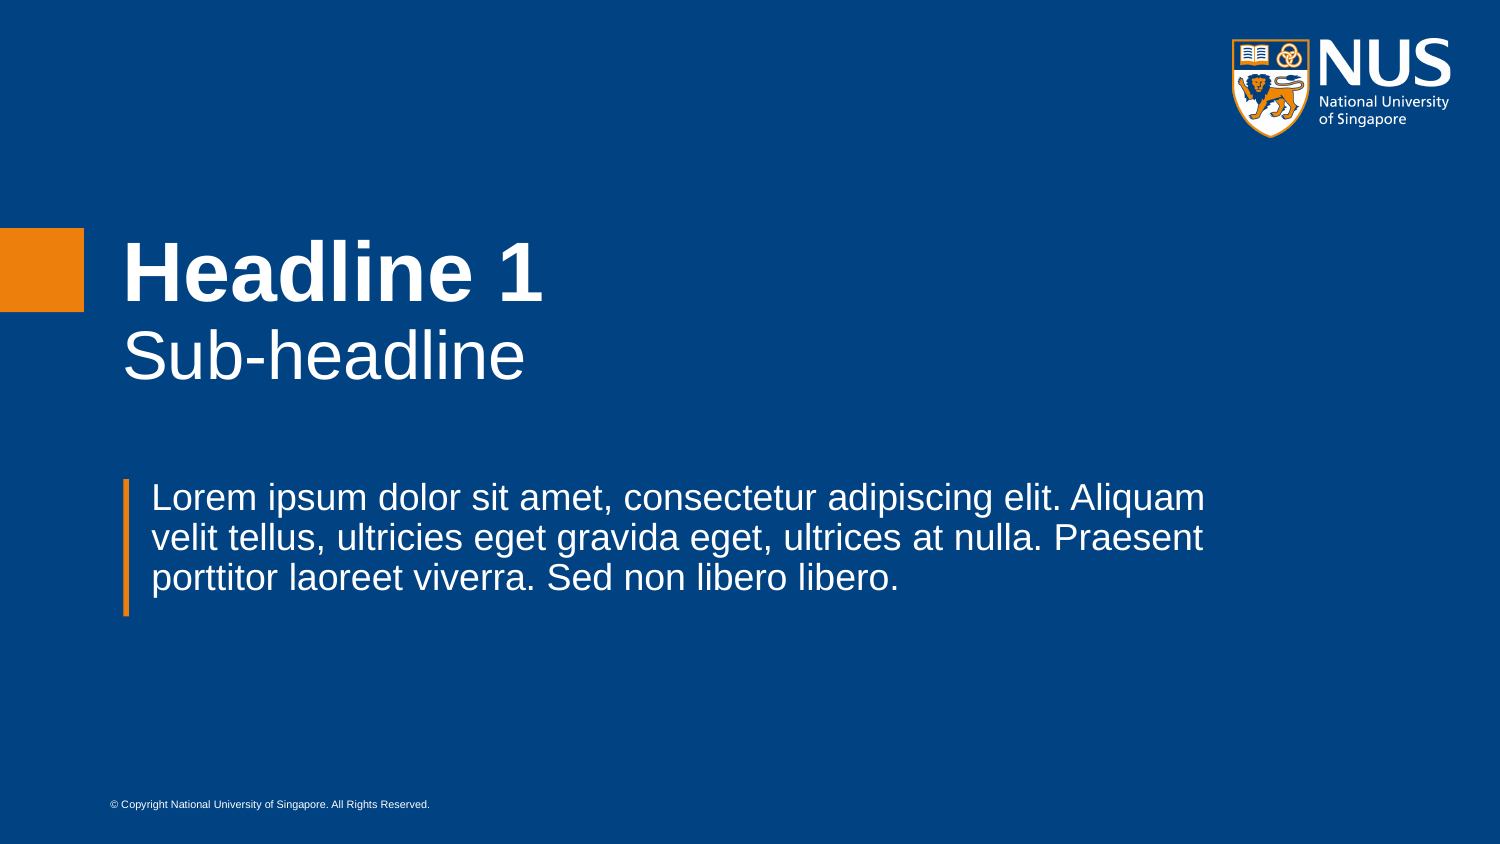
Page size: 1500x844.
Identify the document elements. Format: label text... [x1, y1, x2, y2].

text_box [122, 478, 130, 618]
subtitle Lorem ipsum dolor sit amet, consectetur adipiscing elit. Aliquam velit tellus, ultricies eget gravida eget, ultrices at nulla. Praesent porttitor laoreet viverra. Sed non libero libero. [136, 470, 1231, 674]
picture [1232, 38, 1451, 138]
title Headline 1 Sub-headline [107, 221, 1397, 484]
